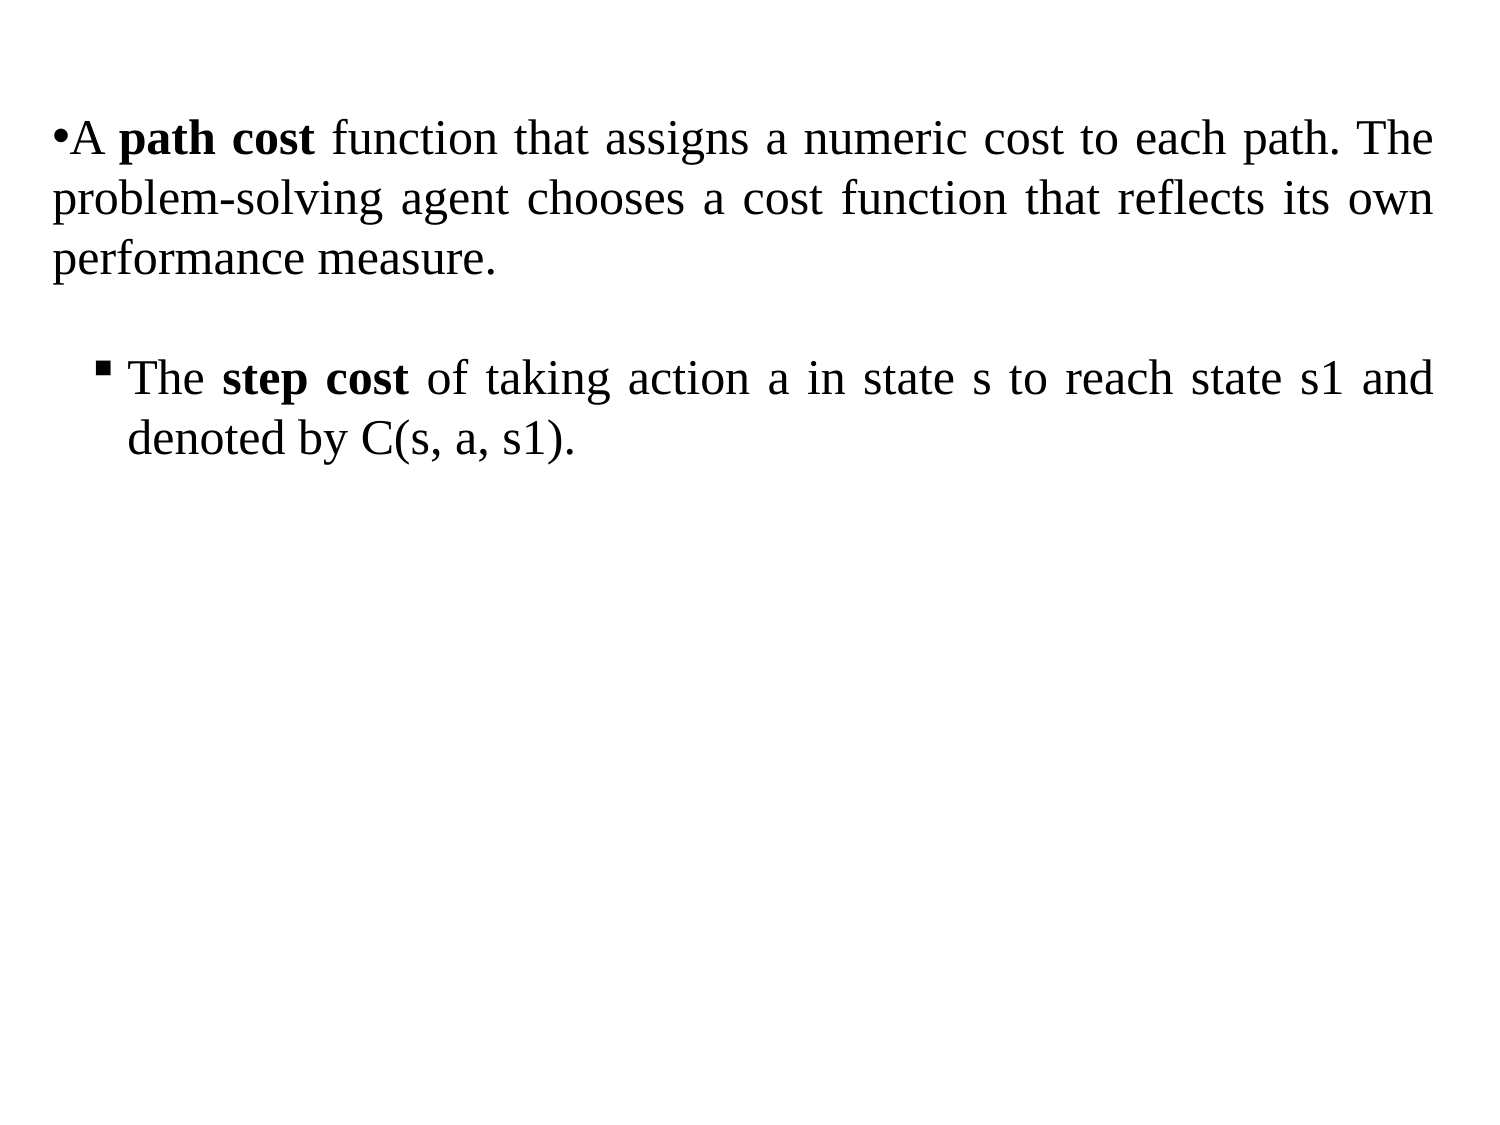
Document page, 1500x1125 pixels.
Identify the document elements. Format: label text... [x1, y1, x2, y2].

text_box A path cost function that assigns a numeric cost to each path. The problem-solving agent chooses a cost function that reflects its own performance measure. The step cost of taking action a in state s to reach state s1 and denoted by C(s, a, s1). [37, 37, 1450, 533]
